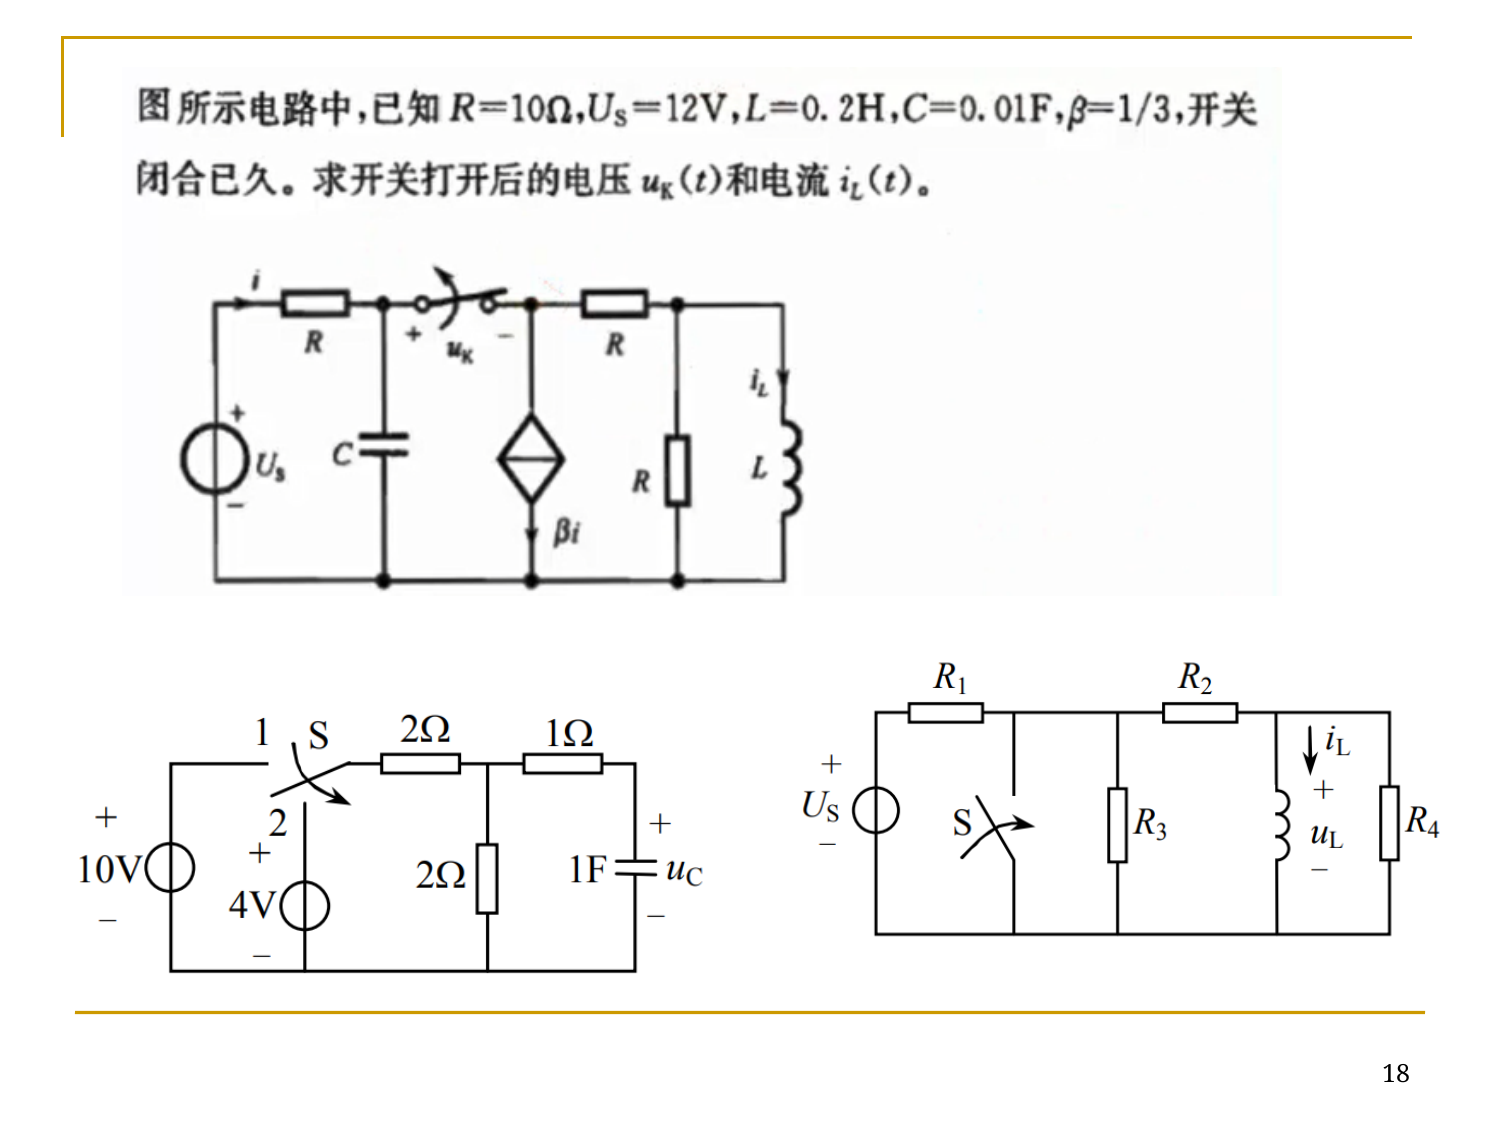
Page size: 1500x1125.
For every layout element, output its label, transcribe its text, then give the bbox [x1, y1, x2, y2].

picture [122, 67, 1282, 596]
slide_number 18 [1074, 1023, 1426, 1100]
picture [11, 635, 1472, 999]
